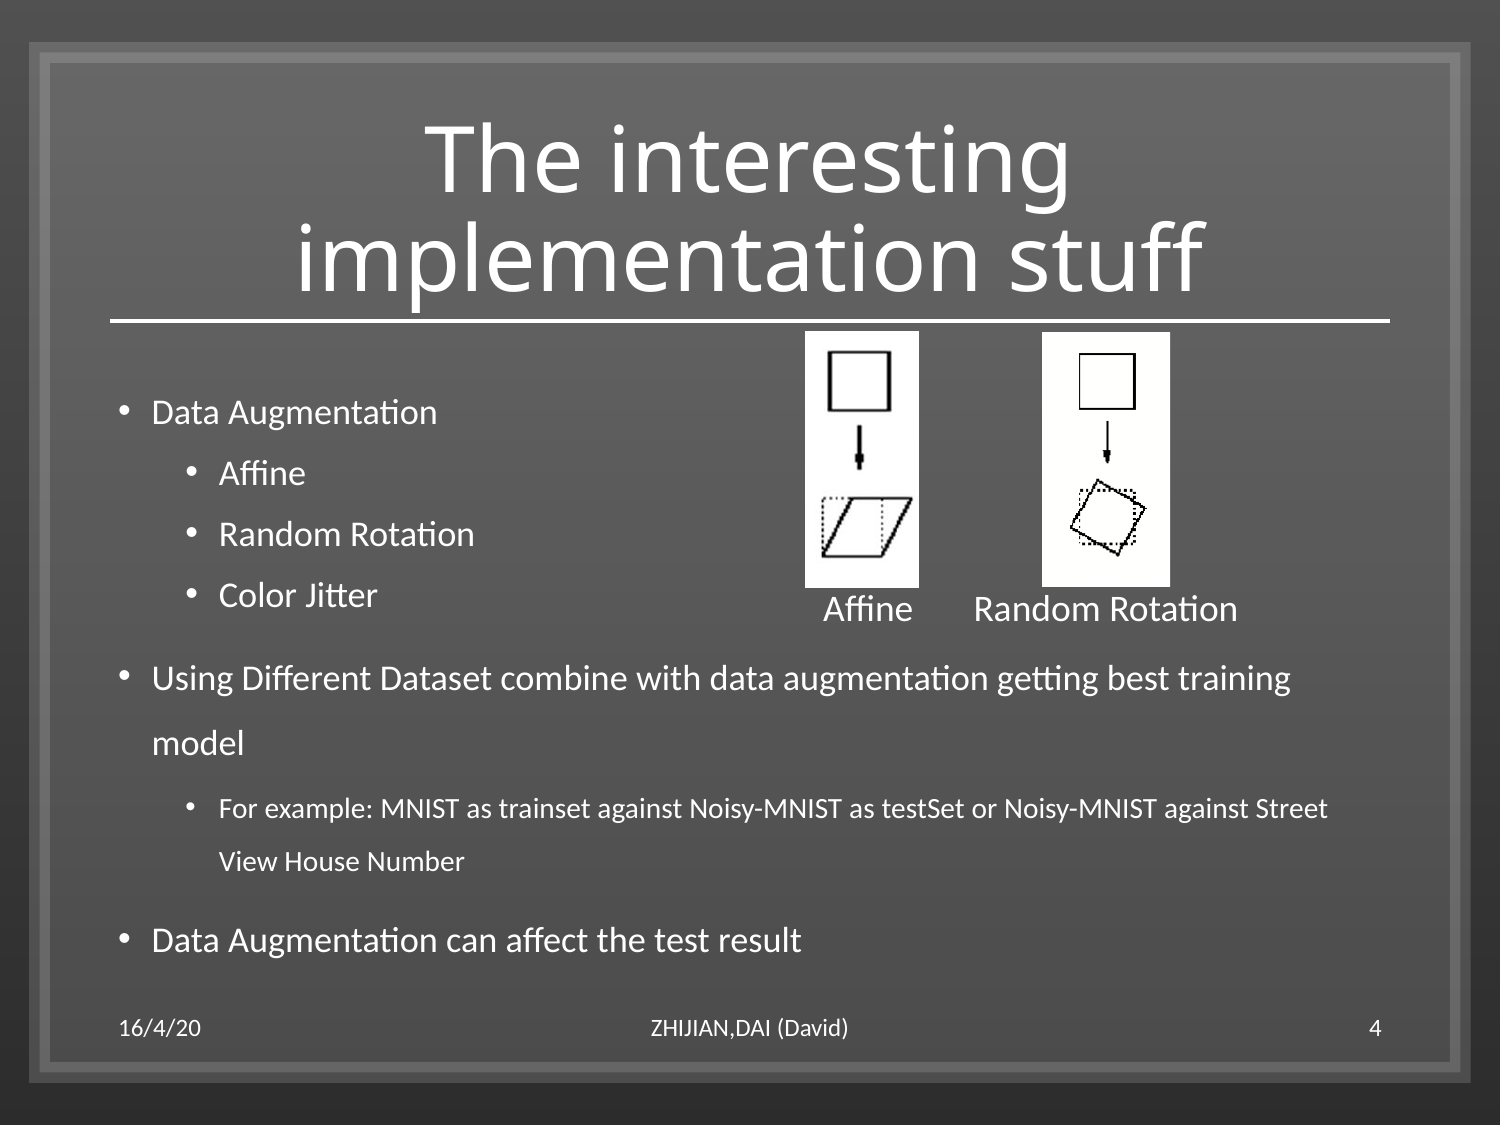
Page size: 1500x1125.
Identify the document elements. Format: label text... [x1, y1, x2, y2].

picture [804, 331, 919, 588]
footer ZHIJIAN,DAI (David) [496, 996, 1004, 1057]
text_box Random Rotation [944, 576, 1269, 637]
text_box [38, 51, 1461, 1073]
slide_number 4 [1059, 996, 1397, 1057]
picture [1042, 331, 1171, 587]
list Data Augmentation Affine Random Rotation Color Jitter Using Different Dataset combine with data augmentation getting best training model For example: MNIST as trainset against Noisy-MNIST as testSet or Noisy-MNIST against Street View House Number Data Augmentation can affect the test result [103, 372, 1397, 973]
text_box Affine [757, 576, 944, 637]
title The interesting implementation stuff [103, 103, 1397, 322]
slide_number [103, 996, 441, 1057]
